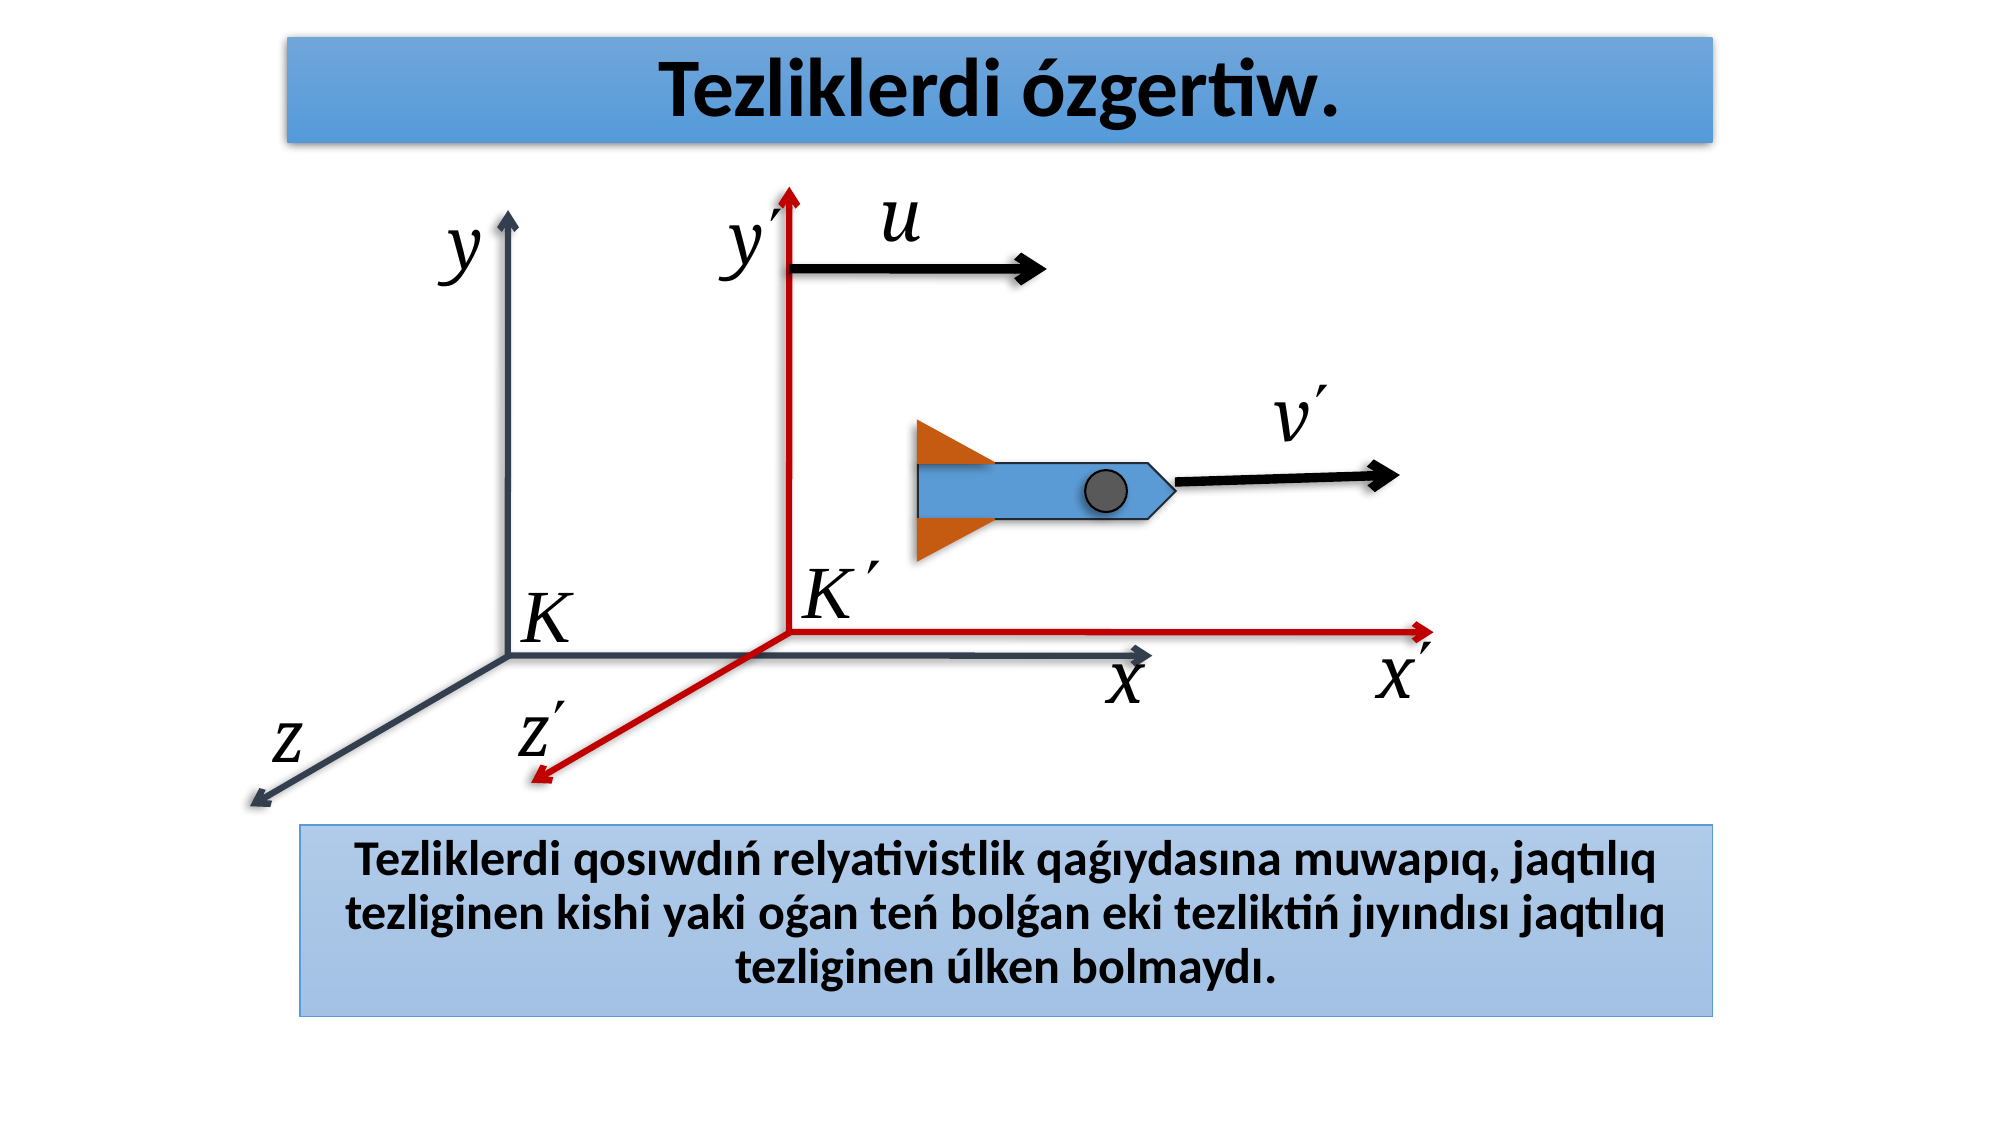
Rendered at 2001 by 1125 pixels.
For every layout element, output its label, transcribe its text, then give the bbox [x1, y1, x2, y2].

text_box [249, 655, 510, 807]
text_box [507, 573, 589, 655]
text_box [789, 549, 888, 632]
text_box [531, 631, 791, 783]
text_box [507, 690, 573, 769]
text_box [856, 174, 933, 272]
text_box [917, 421, 1176, 561]
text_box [1081, 655, 1158, 734]
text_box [1351, 631, 1440, 729]
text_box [706, 198, 789, 301]
title Tezliklerdi ózgertiw. [287, 37, 1713, 143]
list Tezliklerdi qosıwdıń relyativistlik qaǵıydasına muwapıq, jaqtılıq tezliginen kishi yaki oǵan teń bolǵan eki tezliktiń jıyındısı jaqtılıq tezliginen úlken bolmaydı. [299, 824, 1713, 1017]
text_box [1249, 374, 1338, 472]
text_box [425, 221, 497, 306]
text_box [249, 714, 315, 793]
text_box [1174, 474, 1400, 482]
